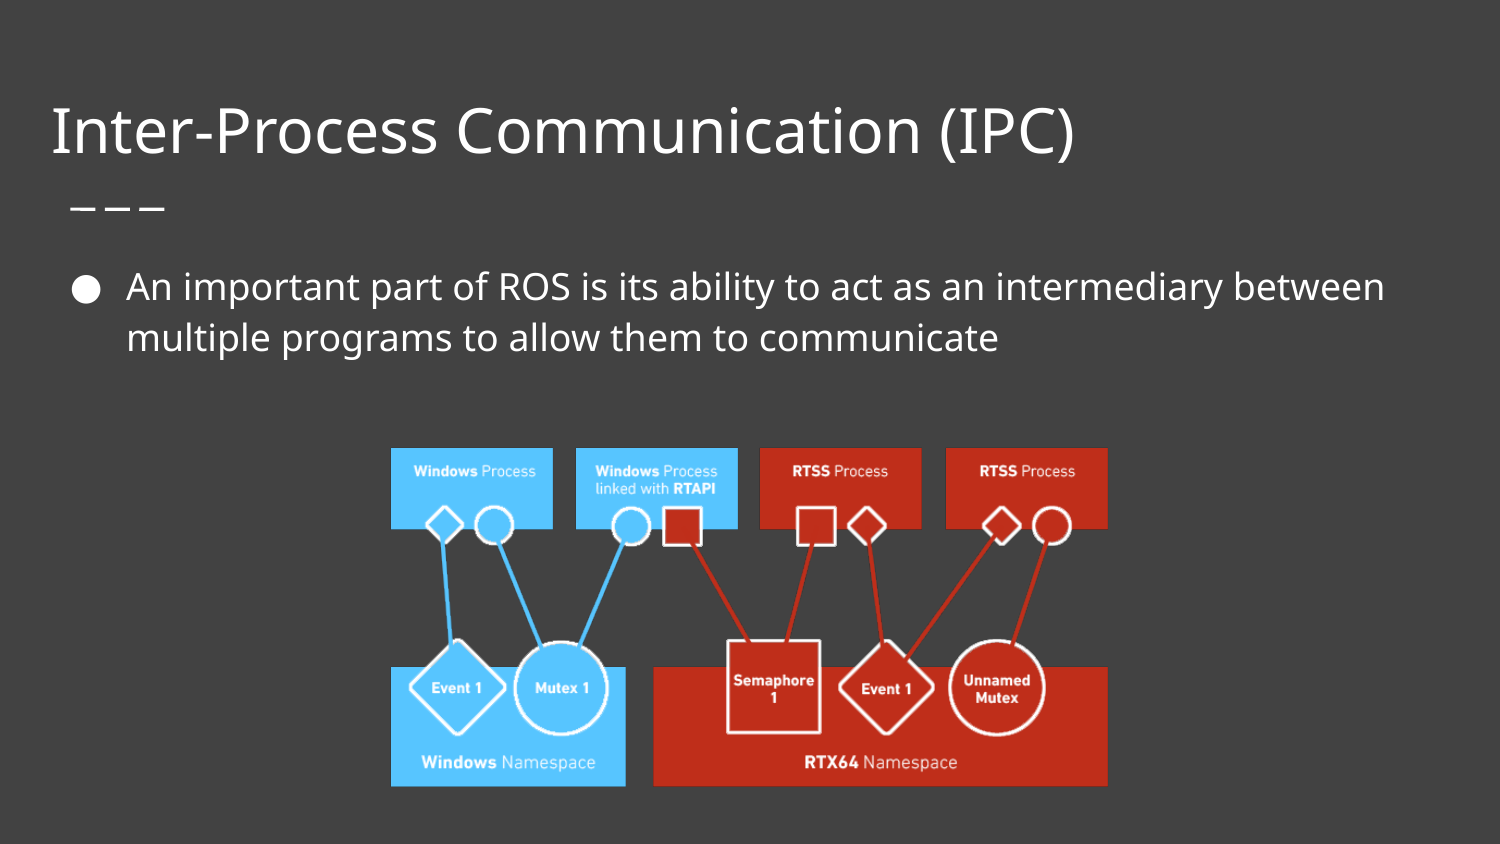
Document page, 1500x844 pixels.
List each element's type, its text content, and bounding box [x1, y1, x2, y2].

picture [380, 436, 1120, 801]
list An important part of ROS is its ability to act as an intermediary between multiple programs to allow them to communicate [51, 240, 1449, 750]
title Inter-Process Communication (IPC) [51, 61, 1449, 182]
